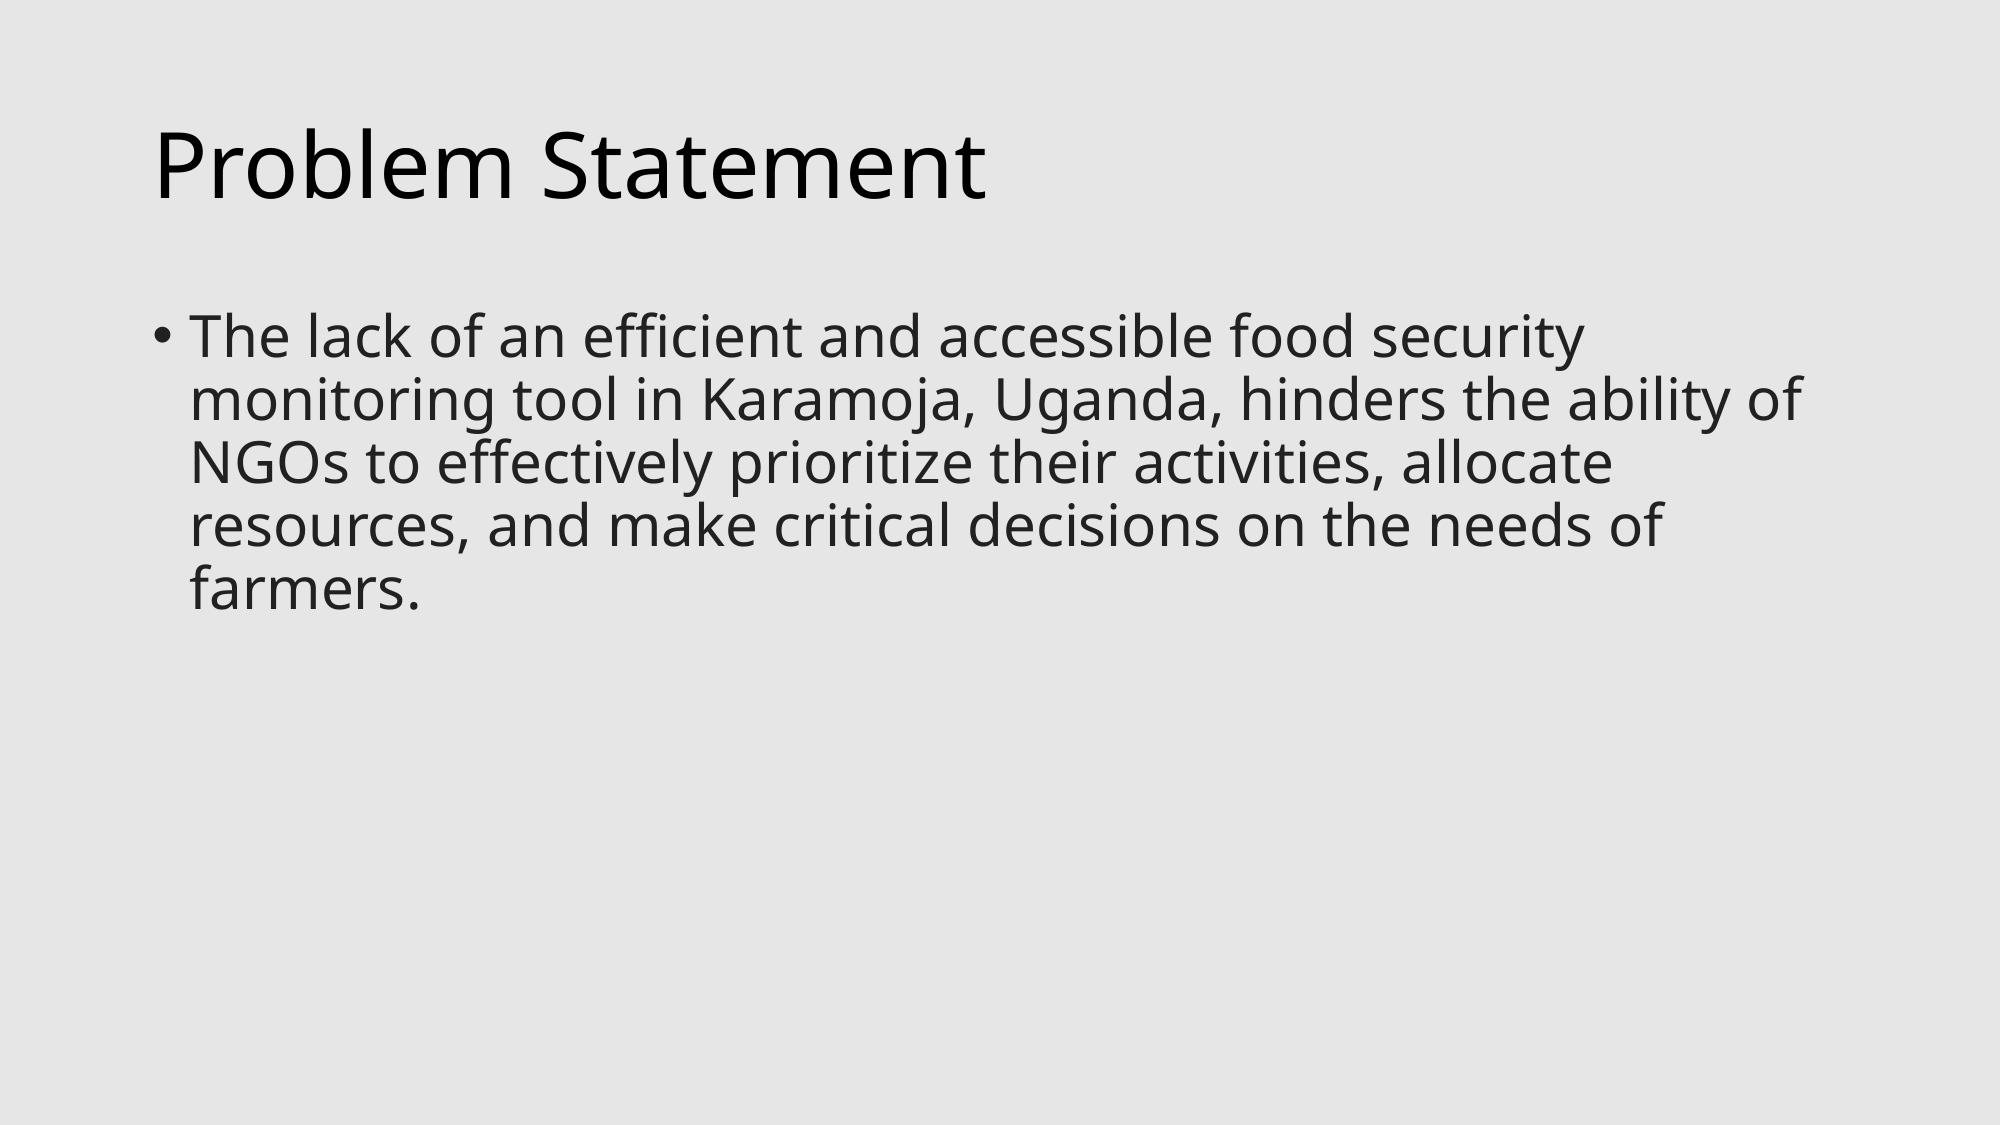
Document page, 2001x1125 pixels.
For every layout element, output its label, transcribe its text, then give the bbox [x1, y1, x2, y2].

list The lack of an efficient and accessible food security monitoring tool in Karamoja, Uganda, hinders the ability of NGOs to effectively prioritize their activities, allocate resources, and make critical decisions on the needs of farmers. [137, 299, 1863, 1014]
title Problem Statement [137, 59, 1863, 278]
